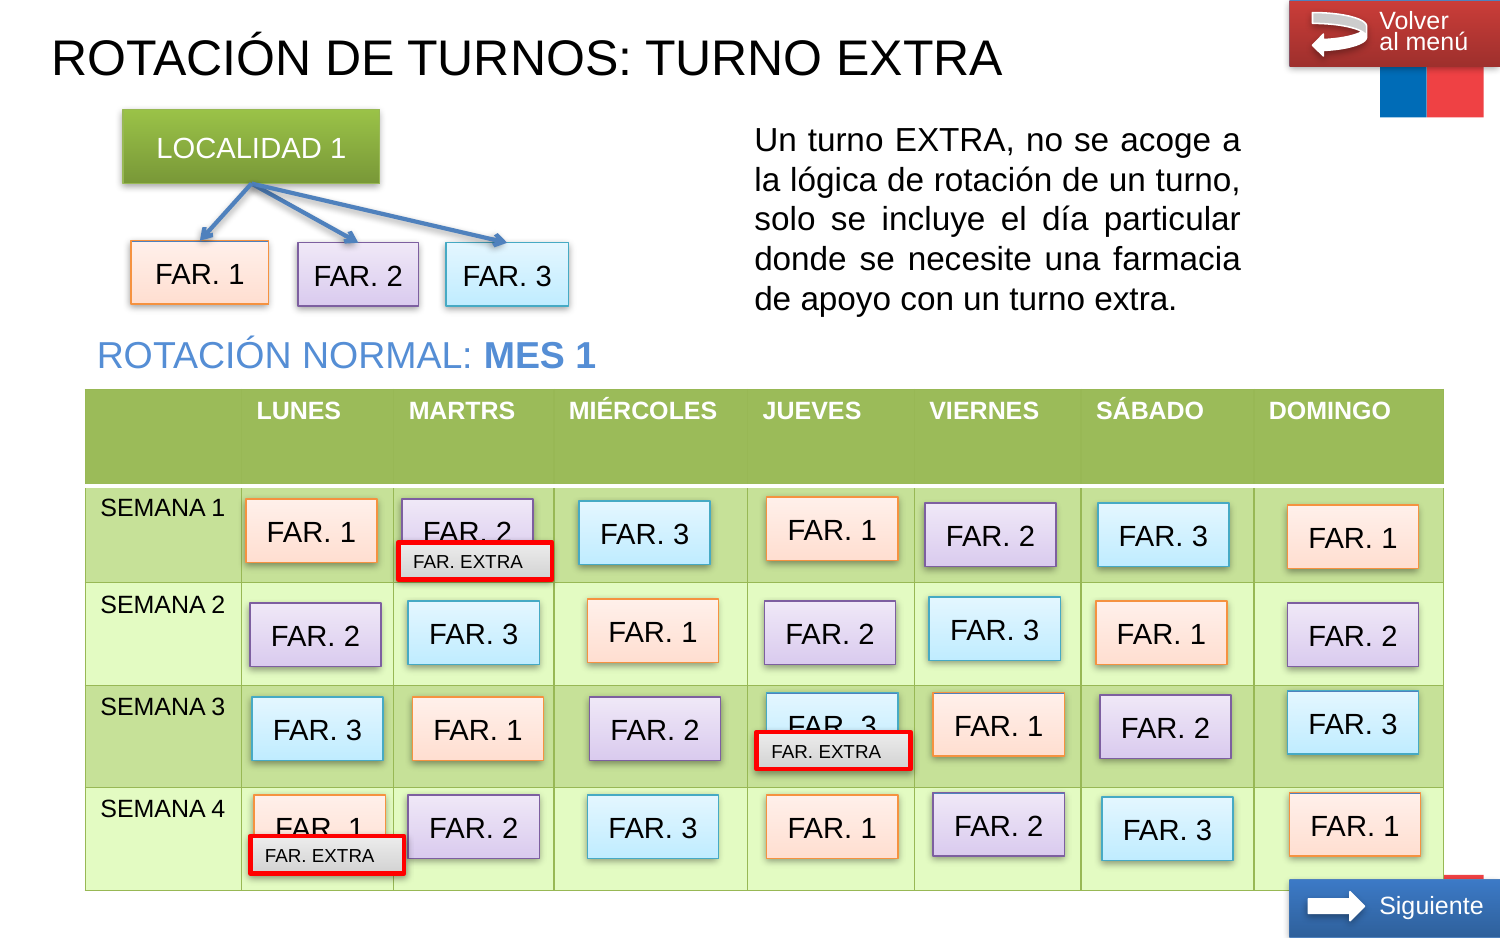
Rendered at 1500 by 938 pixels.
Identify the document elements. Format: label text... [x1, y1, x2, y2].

table_cell [242, 488, 393, 582]
text_box FAR. 3 [766, 692, 899, 729]
text_box FAR. EXTRA [398, 542, 553, 580]
table_cell [555, 788, 747, 890]
text_box FAR. 3 [928, 596, 1061, 661]
table_cell SEMANA 4 [86, 788, 241, 890]
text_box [1289, 878, 1500, 938]
table_cell [394, 686, 553, 787]
text_box FAR. 2 [1099, 694, 1232, 759]
text_box FAR. 2 [401, 498, 534, 540]
table_header JUEVES [748, 390, 914, 484]
table_header [86, 390, 241, 484]
text_box LOCALIDAD 1 [122, 109, 380, 184]
table_cell [1255, 788, 1443, 890]
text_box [199, 183, 252, 241]
table_cell [1082, 686, 1253, 787]
text_box FAR. 1 [130, 240, 269, 305]
table_cell SEMANA 3 [86, 686, 241, 787]
table_cell [1255, 583, 1443, 685]
title ROTACIÓN DE TURNOS: TURNO EXTRA [51, 4, 1227, 115]
table_cell [555, 583, 747, 685]
table_cell [1082, 788, 1253, 890]
text_box FAR. 2 [1287, 602, 1419, 667]
table_header LUNES [242, 390, 393, 484]
text_box FAR. 2 [589, 696, 721, 761]
table_cell [242, 686, 393, 787]
table_cell [242, 788, 393, 890]
table_header MIÉRCOLES [555, 390, 747, 484]
text_box [1311, 11, 1368, 57]
text_box Volver al menú [1289, 0, 1500, 67]
text_box FAR. 1 [412, 696, 544, 761]
text_box FAR. 3 [587, 794, 719, 859]
table_cell [915, 488, 1080, 582]
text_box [252, 183, 508, 243]
text_box FAR. 1 [1289, 792, 1421, 857]
table_cell [915, 686, 1080, 787]
text_box FAR. EXTRA [756, 731, 911, 770]
table_header SÁBADO [1082, 390, 1253, 484]
table_cell [1082, 583, 1253, 685]
table_cell [1082, 488, 1253, 582]
text_box FAR. 1 [766, 794, 899, 859]
table_cell SEMANA 2 [86, 583, 241, 685]
table_cell [555, 686, 747, 787]
text_box FAR. 3 [407, 600, 540, 665]
text_box FAR. 1 [587, 598, 719, 663]
table_cell [915, 583, 1080, 685]
table_cell [1255, 686, 1443, 787]
text_box FAR. 2 [249, 602, 382, 667]
table_cell SEMANA 1 [86, 488, 241, 582]
table_cell [394, 788, 553, 890]
text_box ROTACIÓN NORMAL: MES 1 [82, 323, 612, 384]
table_cell [748, 686, 914, 787]
text_box FAR. 3 [1101, 796, 1234, 861]
table_cell [555, 488, 747, 582]
table_cell [748, 583, 914, 685]
text_box FAR. 2 [764, 600, 896, 665]
table_cell [1255, 488, 1443, 582]
text_box FAR. 1 [245, 498, 378, 563]
text_box FAR. 2 [924, 502, 1057, 567]
text_box FAR. 3 [1097, 502, 1230, 567]
text_box FAR. 1 [253, 794, 386, 834]
table_cell [748, 488, 914, 582]
text_box FAR. 2 [407, 794, 540, 859]
text_box FAR. 3 [1287, 690, 1419, 755]
text_box FAR. 2 [297, 251, 419, 307]
table_header VIERNES [915, 390, 1080, 484]
table_header MARTRS [394, 390, 553, 484]
text_box FAR. 3 [445, 242, 569, 307]
text_box FAR. EXTRA [250, 835, 405, 874]
table_cell [394, 488, 553, 542]
text_box FAR. 1 [1095, 600, 1228, 665]
text_box FAR. 3 [578, 500, 711, 565]
text_box FAR. 1 [1287, 504, 1419, 569]
text_box FAR. 3 [251, 696, 384, 761]
table_cell [915, 788, 1080, 890]
text_box FAR. 2 [932, 792, 1065, 857]
table_cell [394, 586, 553, 685]
table_cell [748, 788, 914, 890]
table_cell [242, 583, 393, 685]
text_box FAR. 1 [932, 692, 1065, 757]
table_header DOMINGO [1255, 390, 1443, 484]
text_box Un turno EXTRA, no se acoge a la lógica de rotación de un turno, solo se incluye el día particular donde se necesite una farmacia de apoyo con un turno extra. [739, 110, 1257, 325]
text_box FAR. 1 [766, 496, 899, 561]
